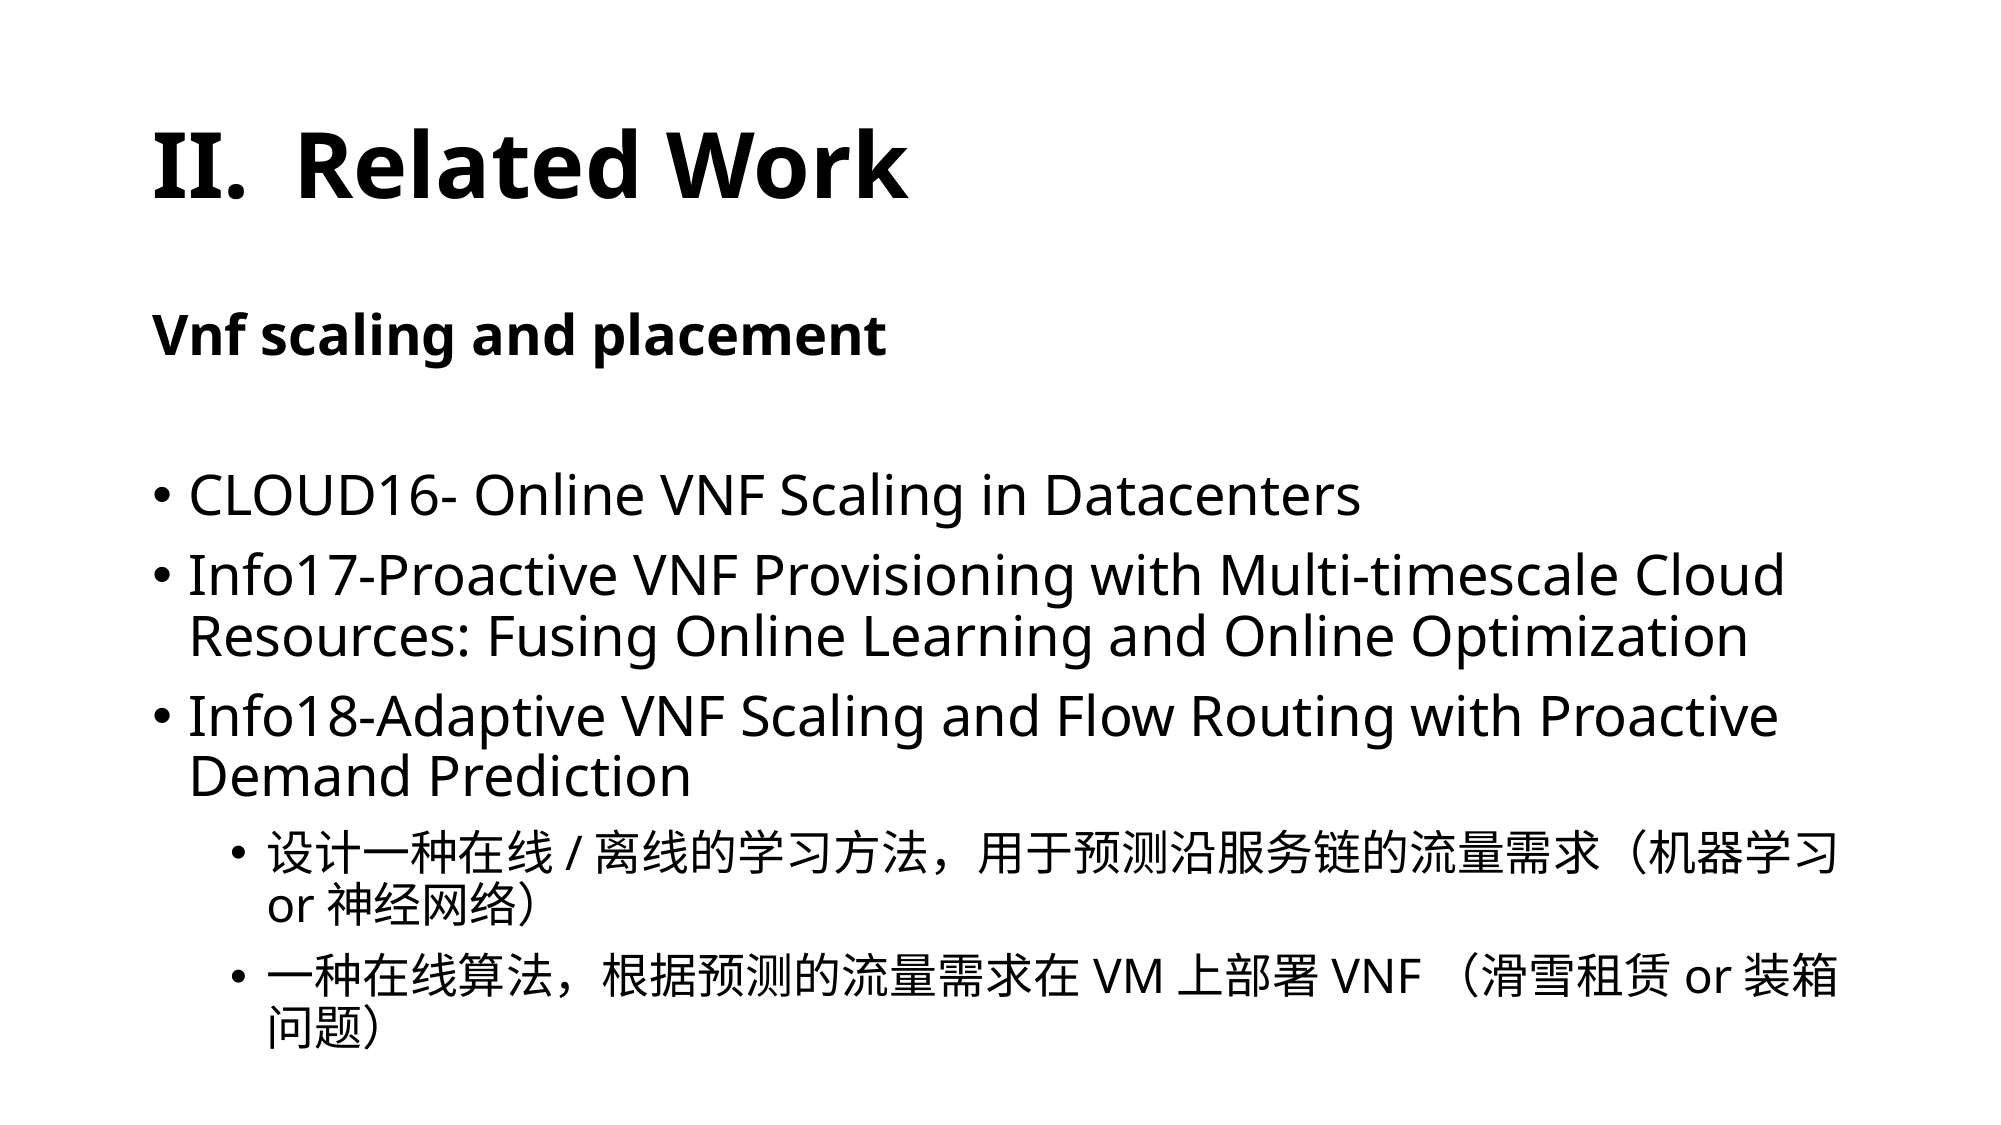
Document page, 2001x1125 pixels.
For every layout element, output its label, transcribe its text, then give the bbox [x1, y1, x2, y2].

list Vnf scaling and placement CLOUD16- Online VNF Scaling in Datacenters Info17-Proactive VNF Provisioning with Multi-timescale Cloud Resources: Fusing Online Learning and Online Optimization Info18-Adaptive VNF Scaling and Flow Routing with Proactive Demand Prediction 设计一种在线/离线的学习方法，用于预测沿服务链的流量需求（机器学习or神经网络） 一种在线算法，根据预测的流量需求在VM上部署VNF（滑雪租赁or装箱问题） [137, 299, 1863, 1073]
title Related Work [137, 59, 1863, 278]
